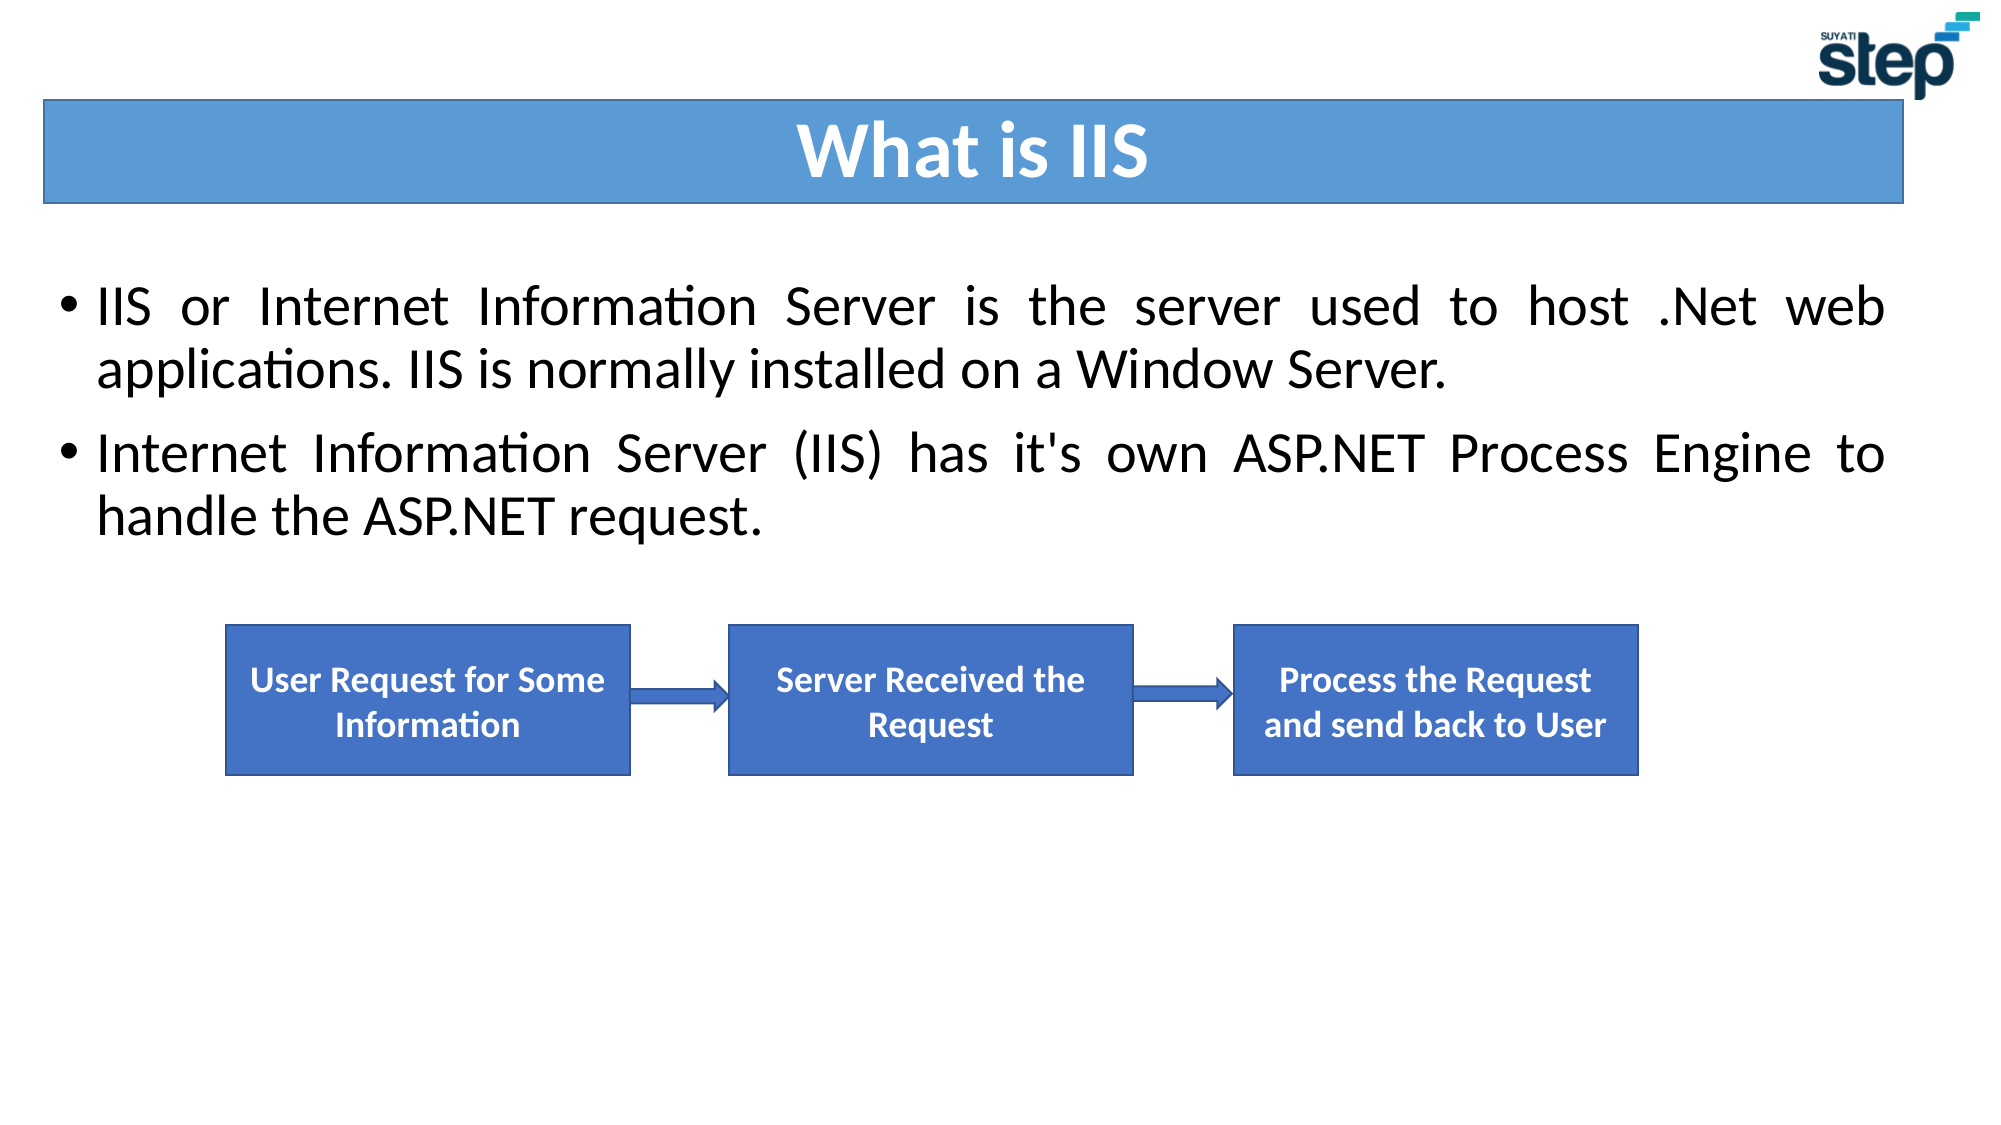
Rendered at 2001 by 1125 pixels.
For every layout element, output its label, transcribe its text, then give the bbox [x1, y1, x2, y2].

text_box [628, 679, 728, 714]
text_box [1131, 676, 1233, 711]
picture [1819, 12, 1980, 100]
list IIS or Internet Information Server is the server used to host .Net web applications. IIS is normally installed on a Window Server. Internet Information Server (IIS) has it's own ASP.NET Process Engine to handle the ASP.NET request. [43, 267, 1903, 1056]
title What is IIS [43, 99, 1904, 204]
text_box Server Received the Request [728, 624, 1134, 776]
text_box Process the Request and send back to User [1233, 624, 1639, 776]
text_box User Request for Some Information [225, 624, 631, 776]
